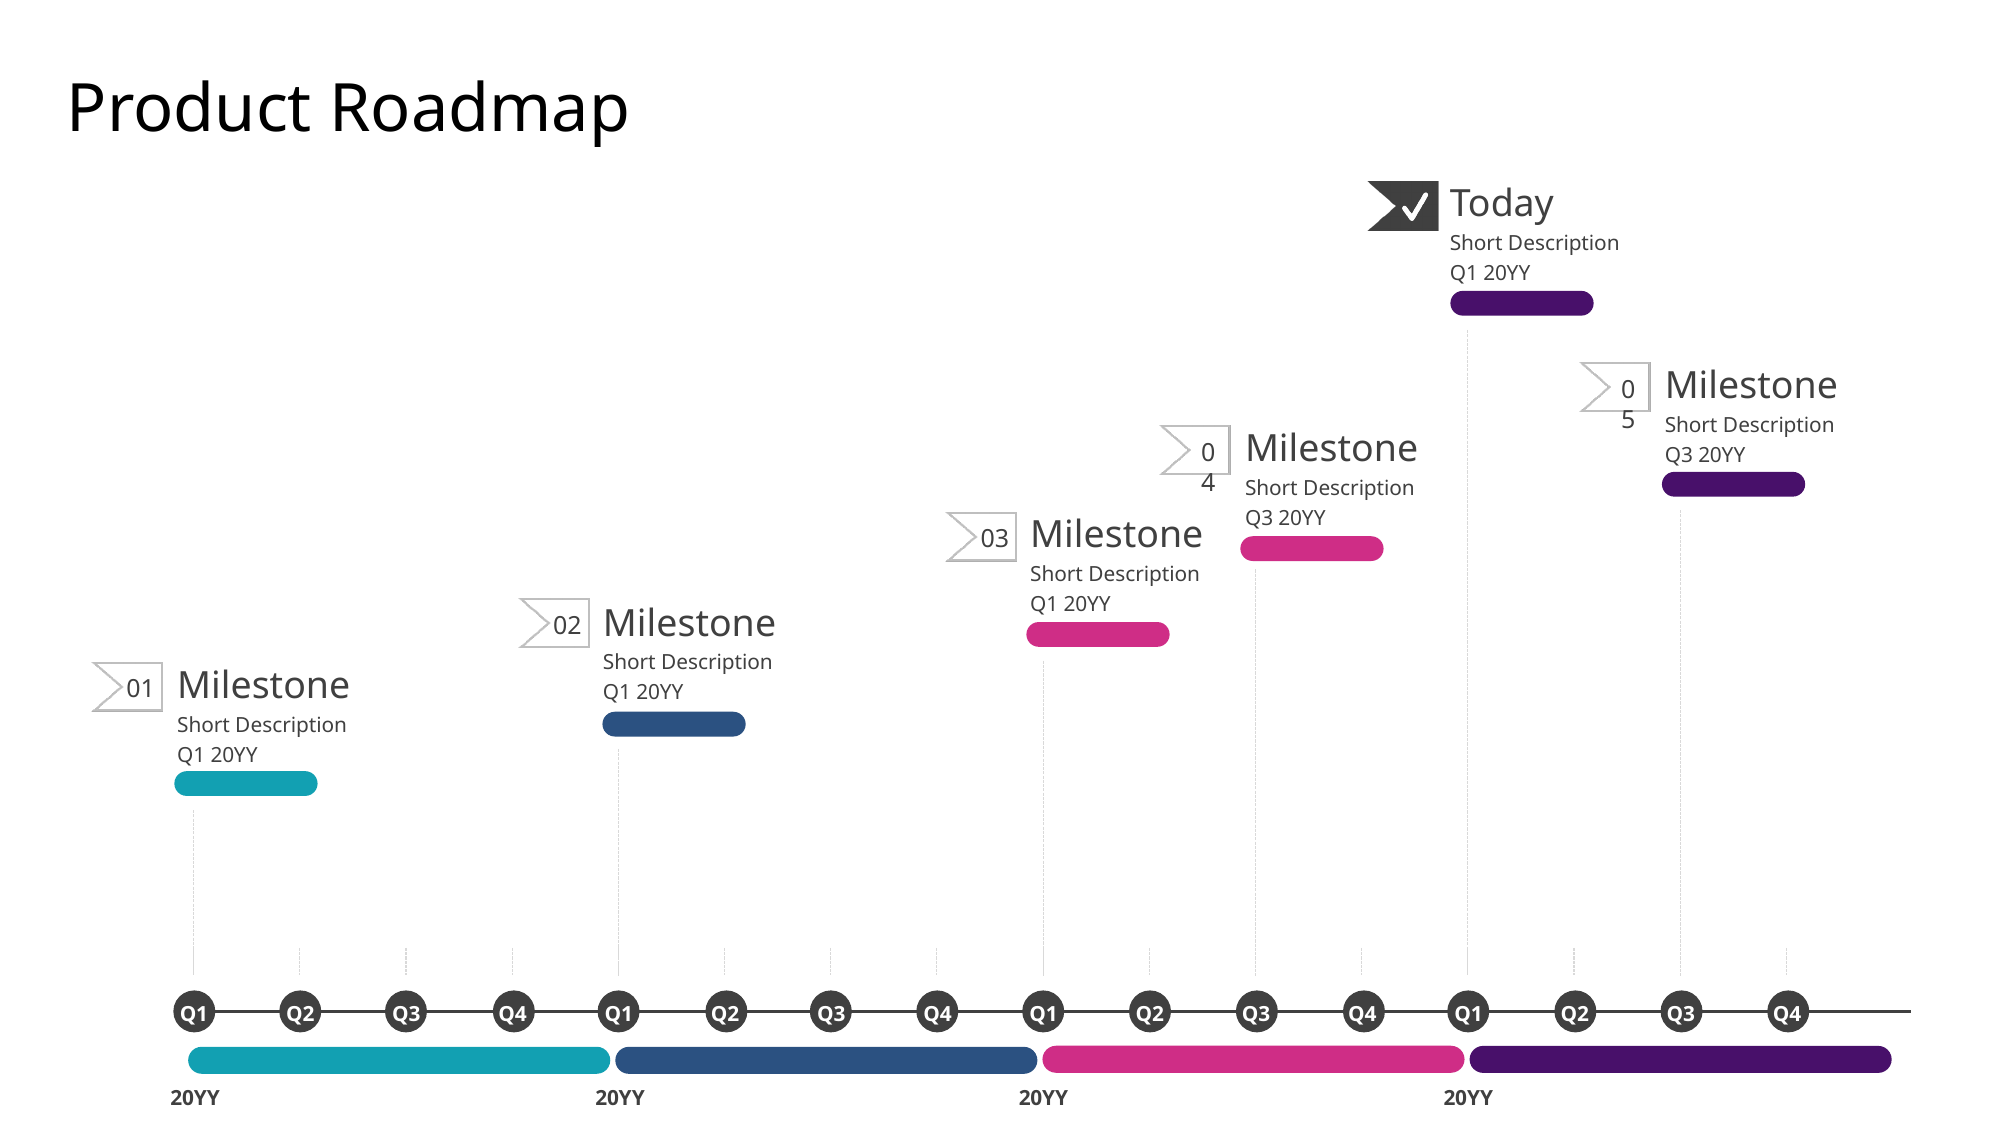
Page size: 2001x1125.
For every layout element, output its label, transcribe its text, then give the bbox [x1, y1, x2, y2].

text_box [148, 947, 573, 1124]
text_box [927, 500, 1243, 647]
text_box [1560, 350, 1878, 497]
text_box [499, 586, 816, 737]
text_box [996, 947, 1421, 1124]
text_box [1348, 169, 1663, 316]
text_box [573, 947, 996, 1124]
title Product Roadmap [66, 74, 1927, 163]
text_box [73, 649, 390, 796]
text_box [1140, 413, 1458, 562]
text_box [1421, 947, 1892, 1124]
